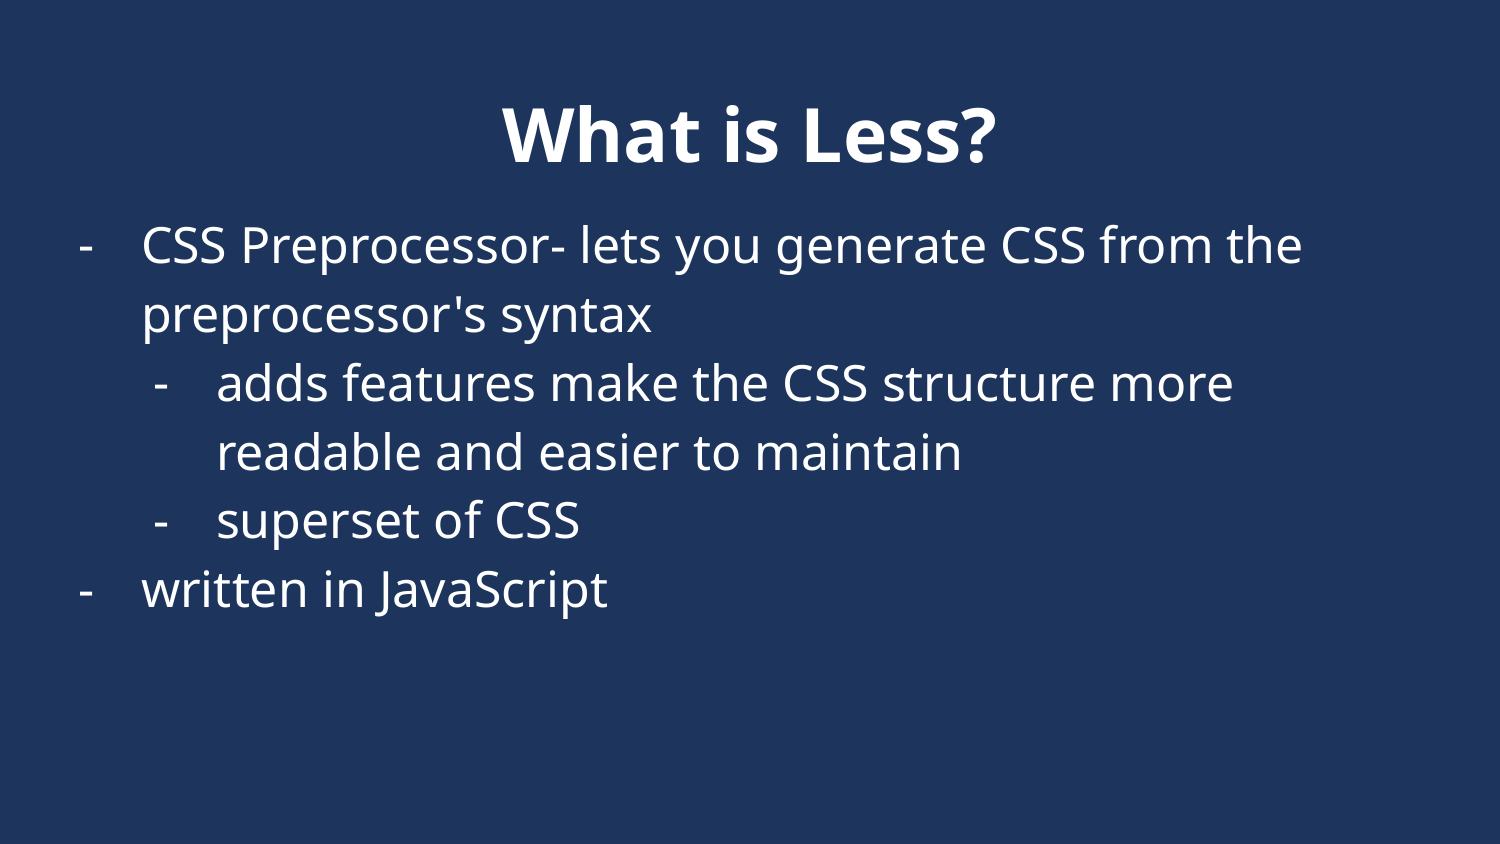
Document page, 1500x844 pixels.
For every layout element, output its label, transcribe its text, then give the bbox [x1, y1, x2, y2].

title What is Less? [51, 72, 1449, 167]
list CSS Preprocessor- lets you generate CSS from the preprocessor's syntax adds features make the CSS structure more readable and easier to maintain superset of CSS written in JavaScript [51, 189, 1449, 750]
